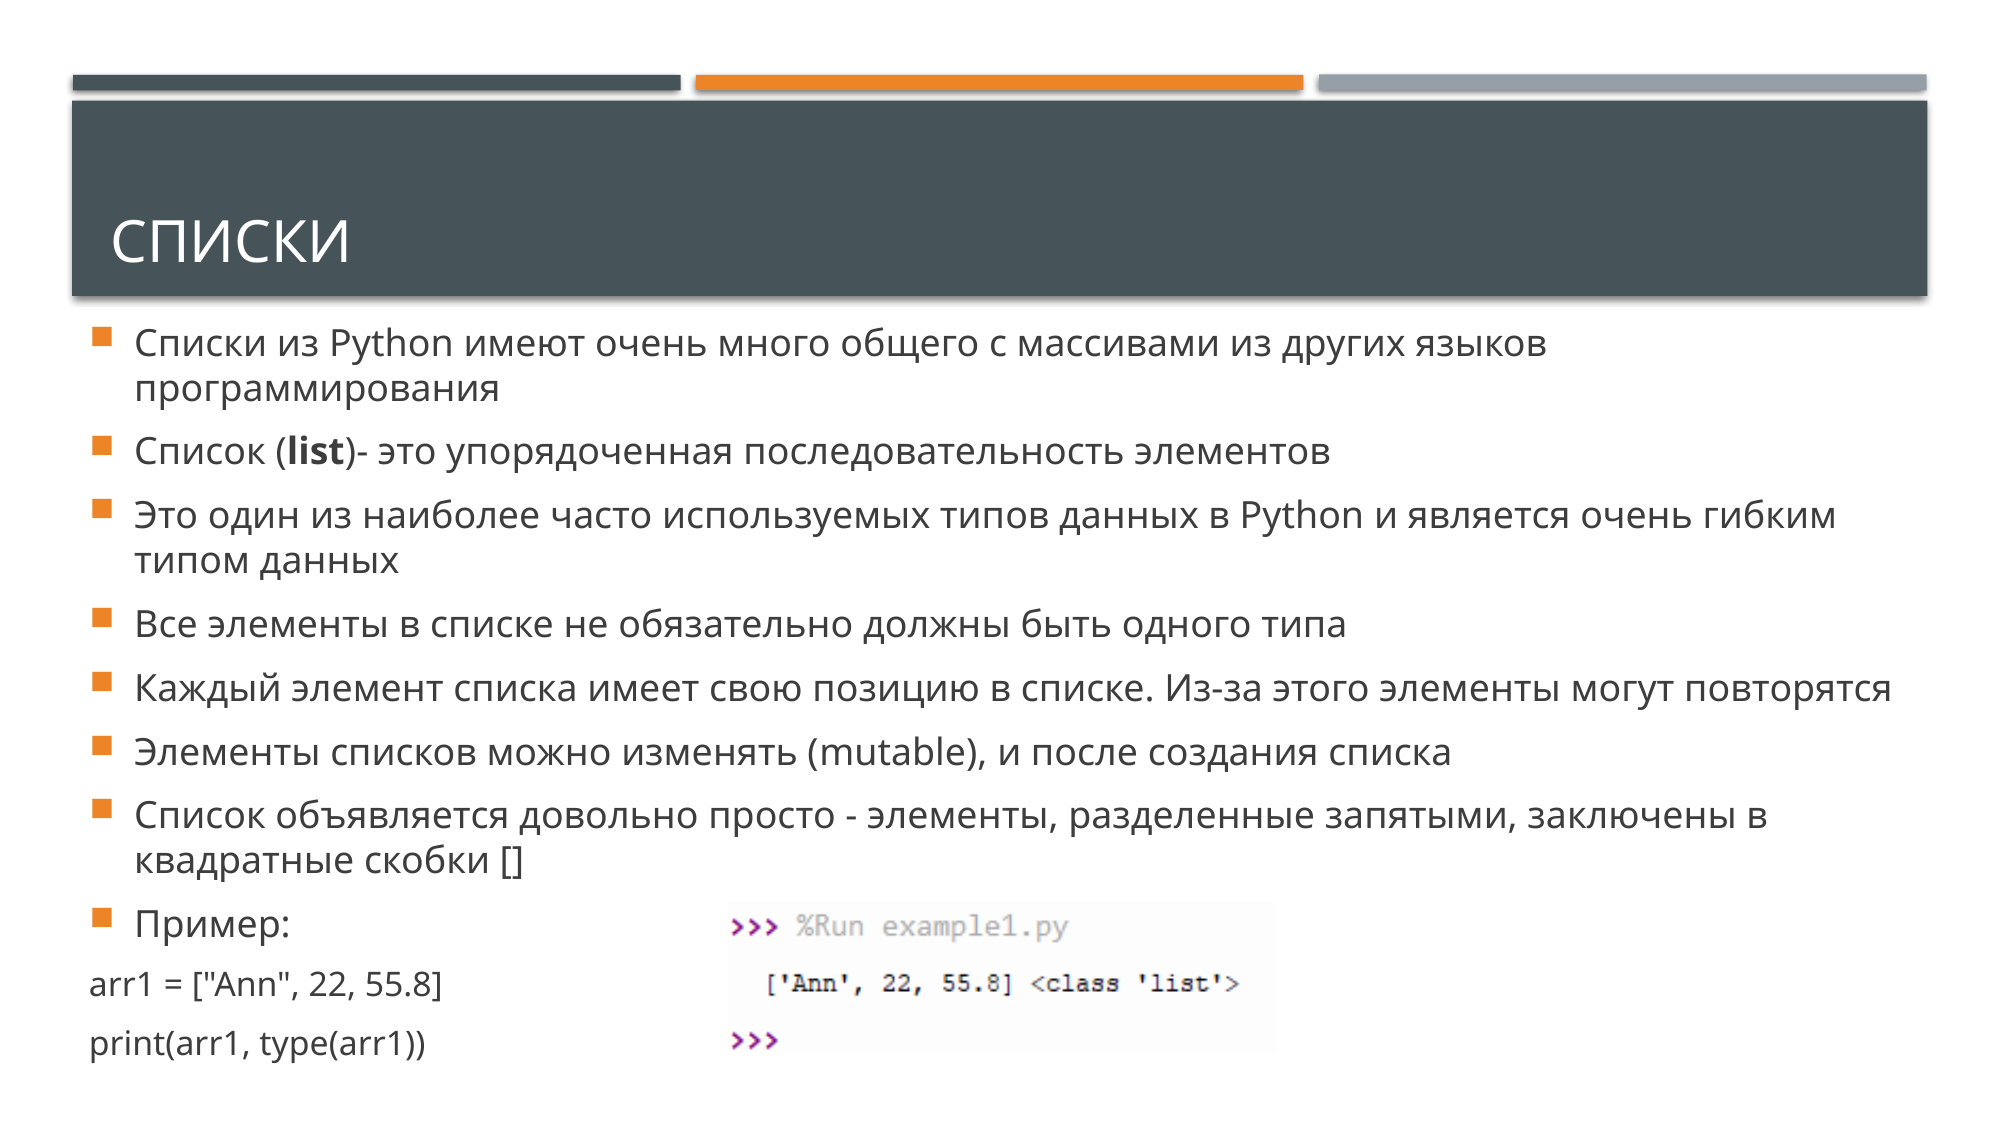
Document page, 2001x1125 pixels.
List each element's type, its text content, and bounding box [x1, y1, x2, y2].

picture [726, 901, 1276, 1052]
list Списки из Python имеют очень много общего с массивами из других языков программирования Список (list)- это упорядоченная последовательность элементов Это один из наиболее часто используемых типов данных в Python и является очень гибким типом данных Все элементы в списке не обязательно должны быть одного типа Каждый элемент списка имеет свою позицию в списке. Из-за этого элементы могут повторятся Элементы списков можно изменять (mutable), и после создания списка Список объявляется довольно просто - элементы, разделенные запятыми, заключены в квадратные скобки [] Пример: arr1 = ["Ann", 22, 55.8] print(arr1, type(arr1)) [73, 297, 1929, 1083]
title списки [95, 115, 1905, 282]
